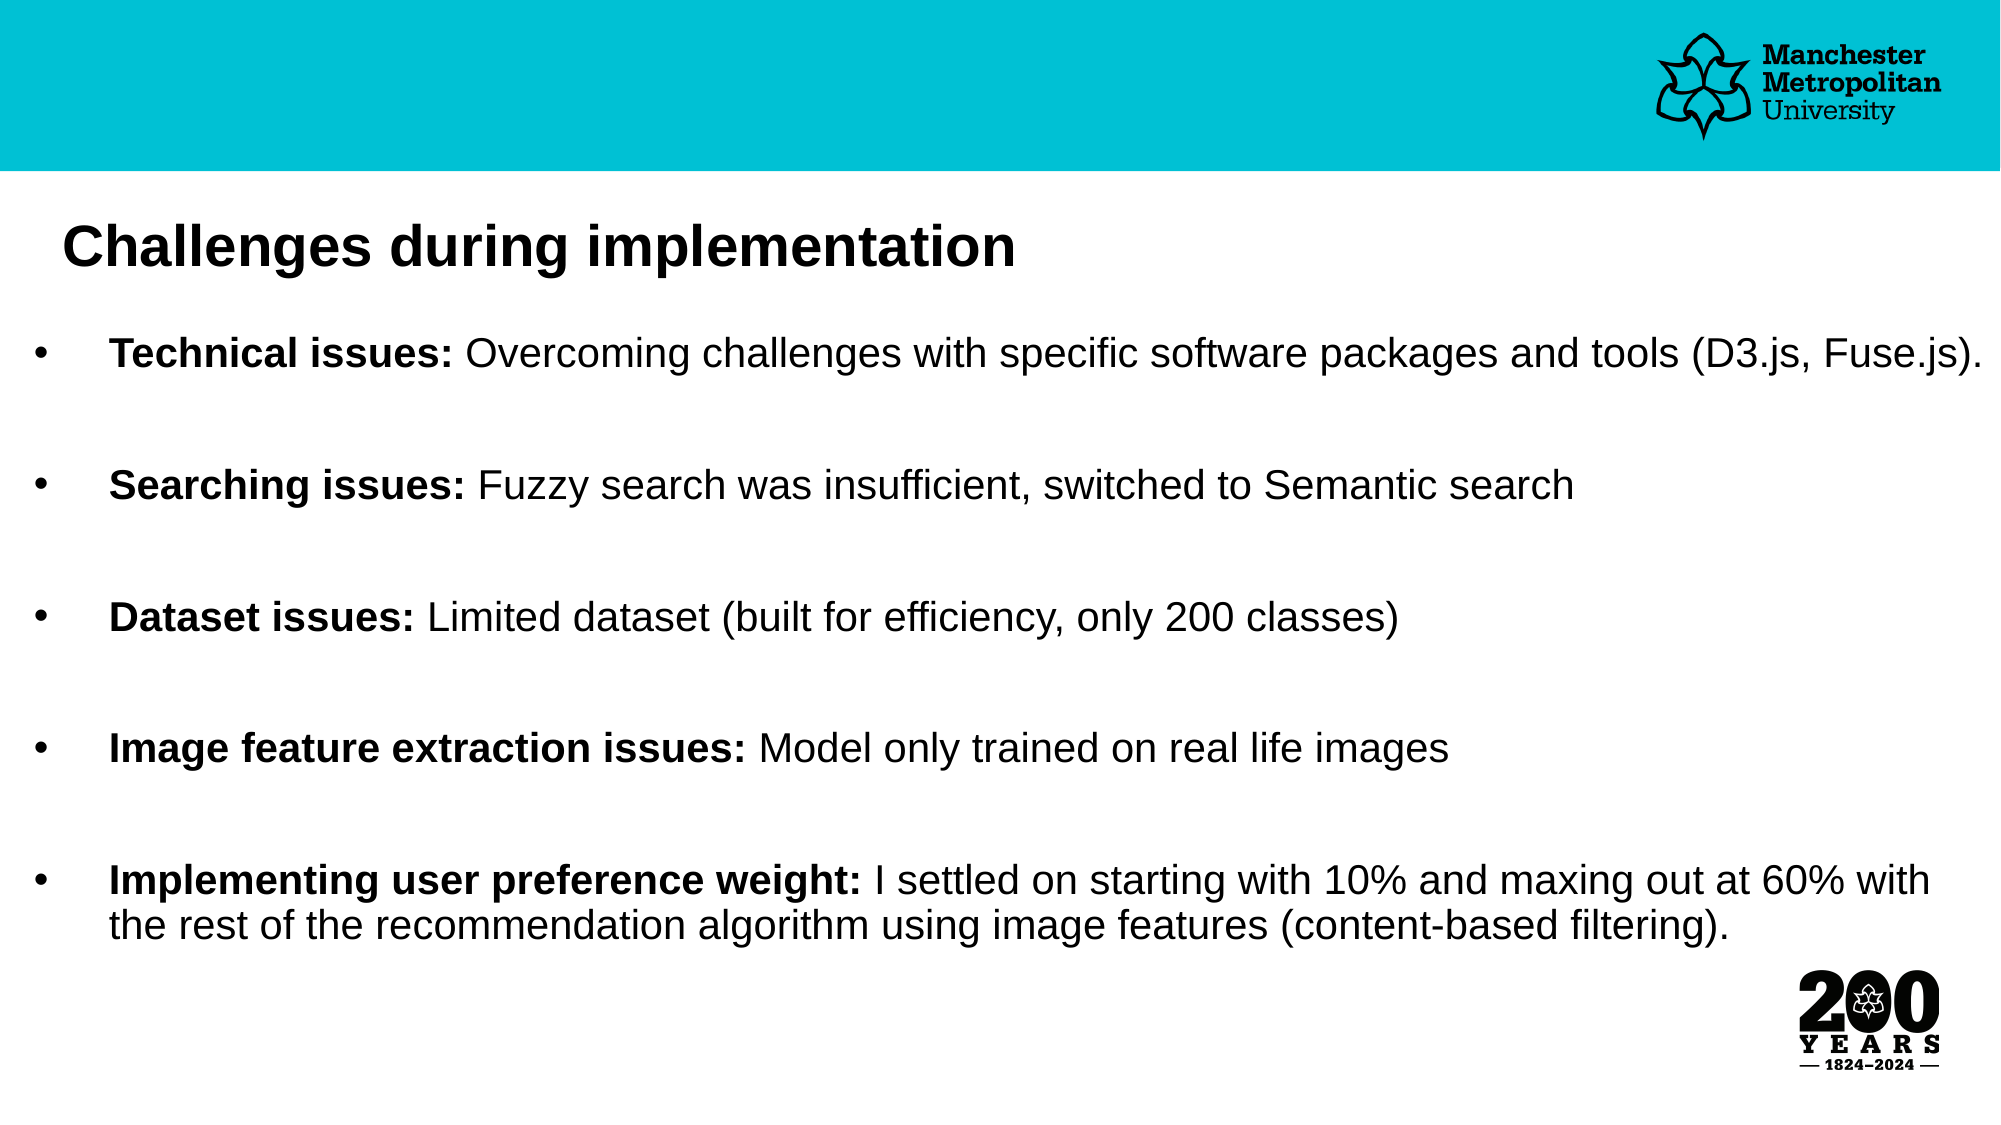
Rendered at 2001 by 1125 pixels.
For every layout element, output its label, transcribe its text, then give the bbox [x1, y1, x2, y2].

title Challenges during implementation [47, 156, 1953, 287]
list Technical issues: Overcoming challenges with specific software packages and tools (D3.js, Fuse.js). Searching issues: Fuzzy search was insufficient, switched to Semantic search Dataset issues: Limited dataset (built for efficiency, only 200 classes) Image feature extraction issues: Model only trained on real life images Implementing user preference weight: I settled on starting with 10% and maxing out at 60% with the rest of the recommendation algorithm using image features (content-based filtering). [19, 324, 2000, 1091]
picture [0, 0, 2001, 1125]
